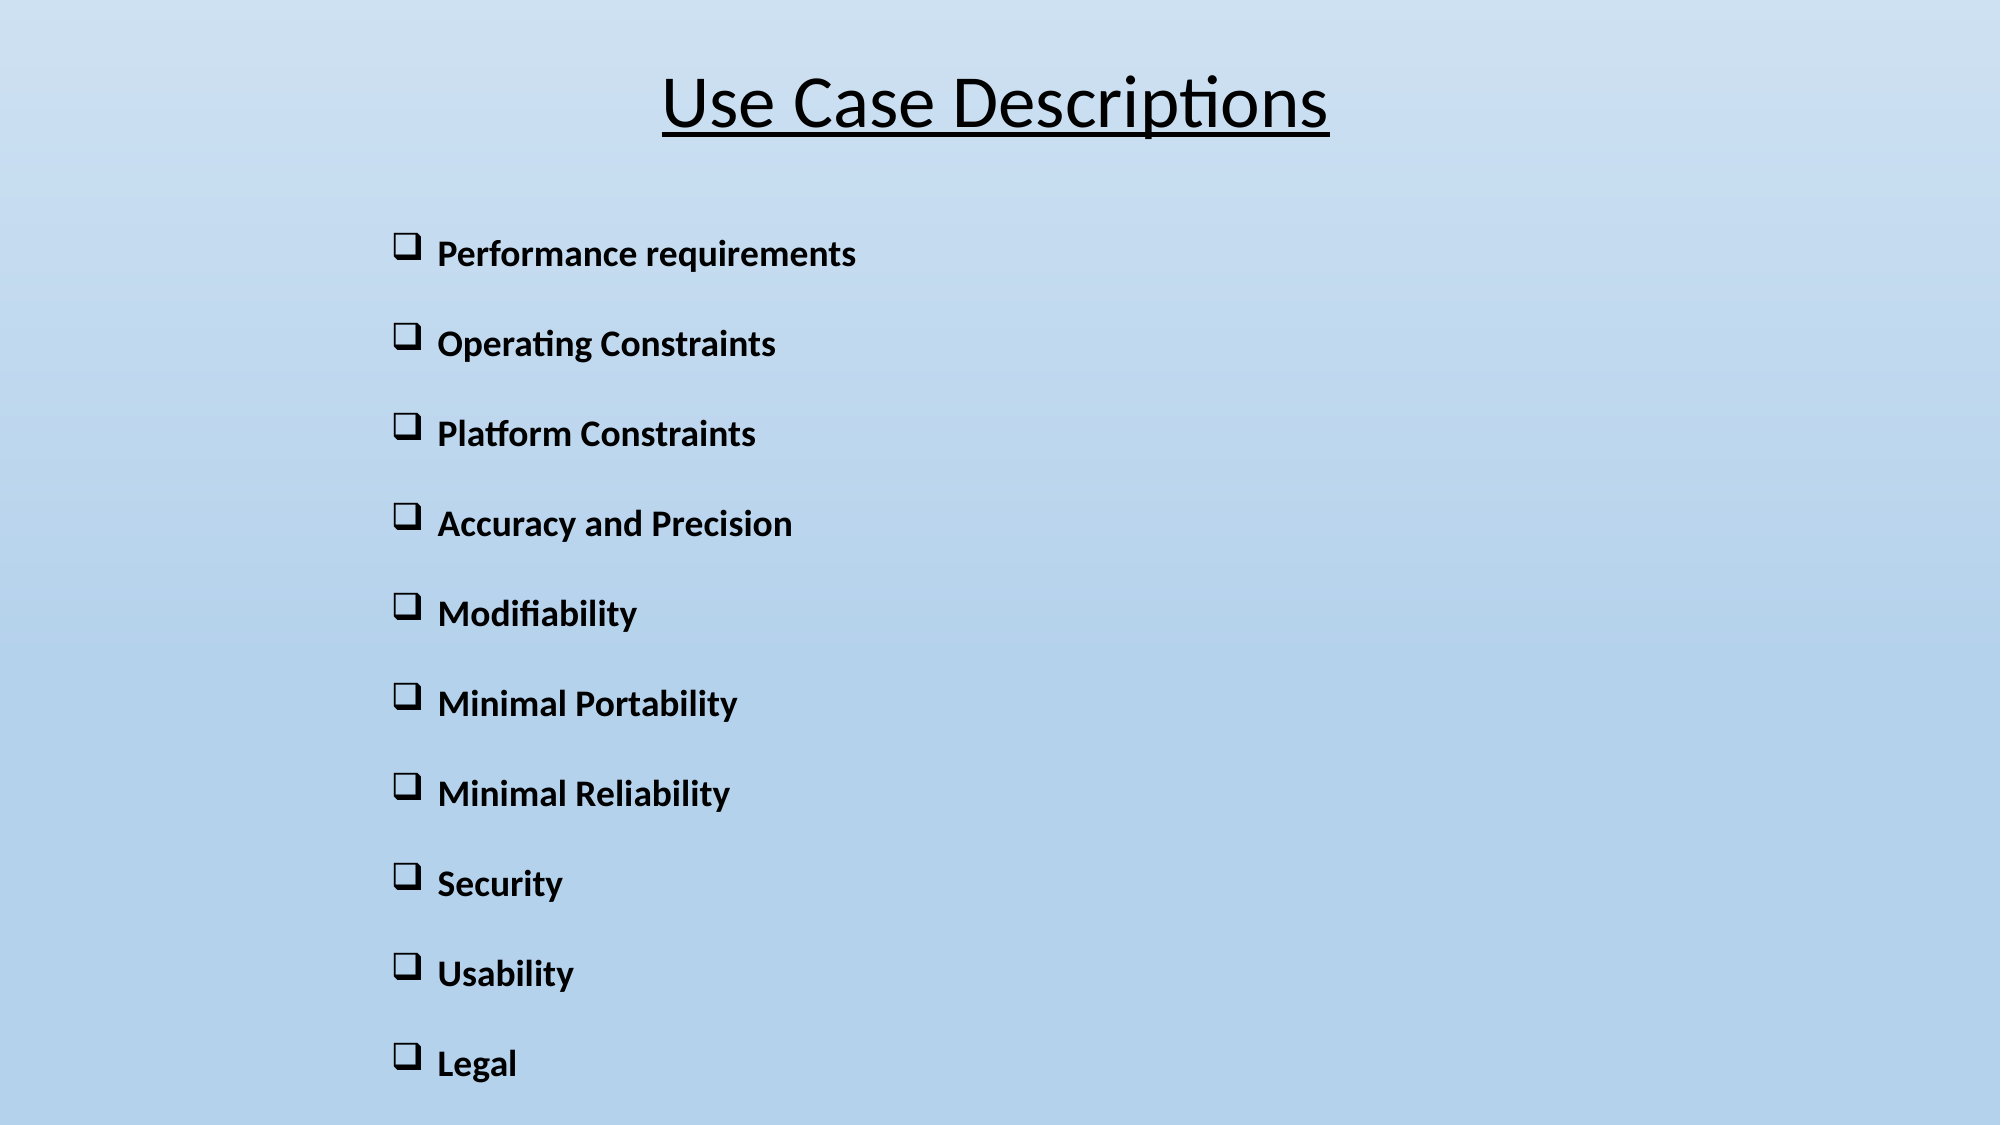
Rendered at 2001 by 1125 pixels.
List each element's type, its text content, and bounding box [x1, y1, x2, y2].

list Use Case Descriptions [646, 55, 1354, 177]
text_box Performance requirements Operating Constraints Platform Constraints Accuracy and Precision Modifiability Minimal Portability Minimal Reliability Security Usability Legal [376, 176, 1066, 1091]
